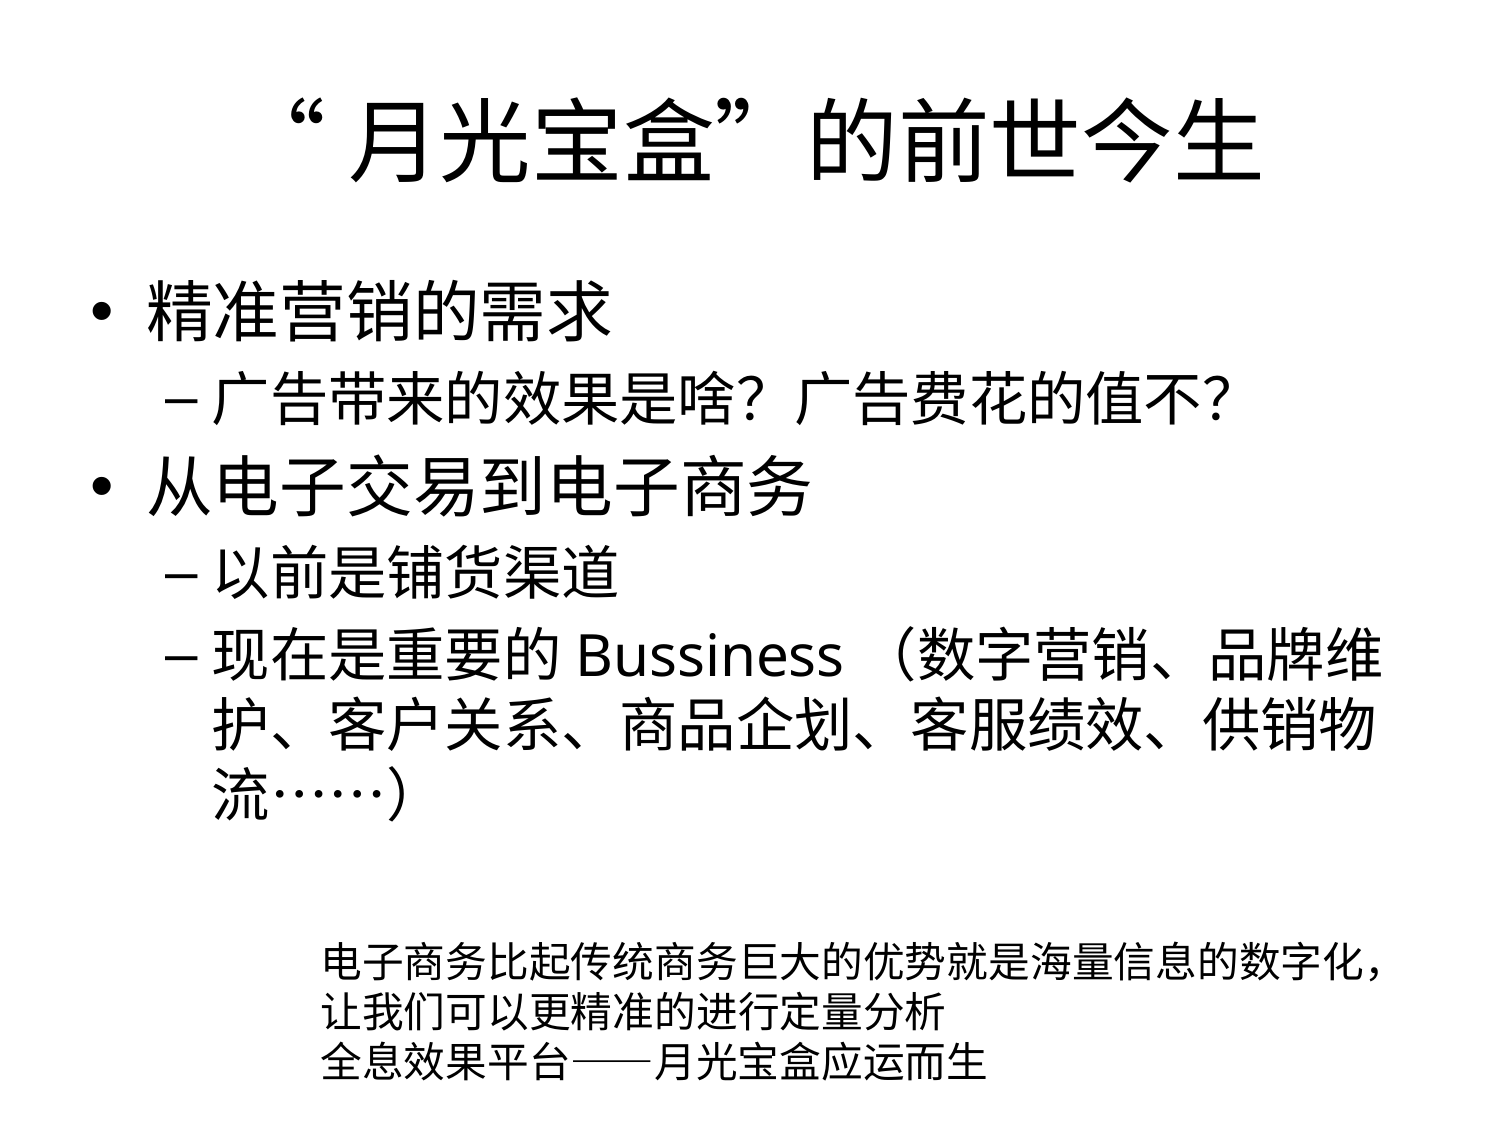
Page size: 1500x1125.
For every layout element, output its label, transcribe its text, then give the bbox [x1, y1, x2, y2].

text_box 电子商务比起传统商务巨大的优势就是海量信息的数字化， 让我们可以更精准的进行定量分析 全息效果平台——月光宝盒应运而生 [305, 928, 1421, 1094]
list 精准营销的需求 广告带来的效果是啥？广告费花的值不？ 从电子交易到电子商务 以前是铺货渠道 现在是重要的Bussiness（数字营销、品牌维护、客户关系、商品企划、客服绩效、供销物流……） [75, 262, 1425, 1005]
title “月光宝盒”的前世今生 [75, 45, 1425, 233]
